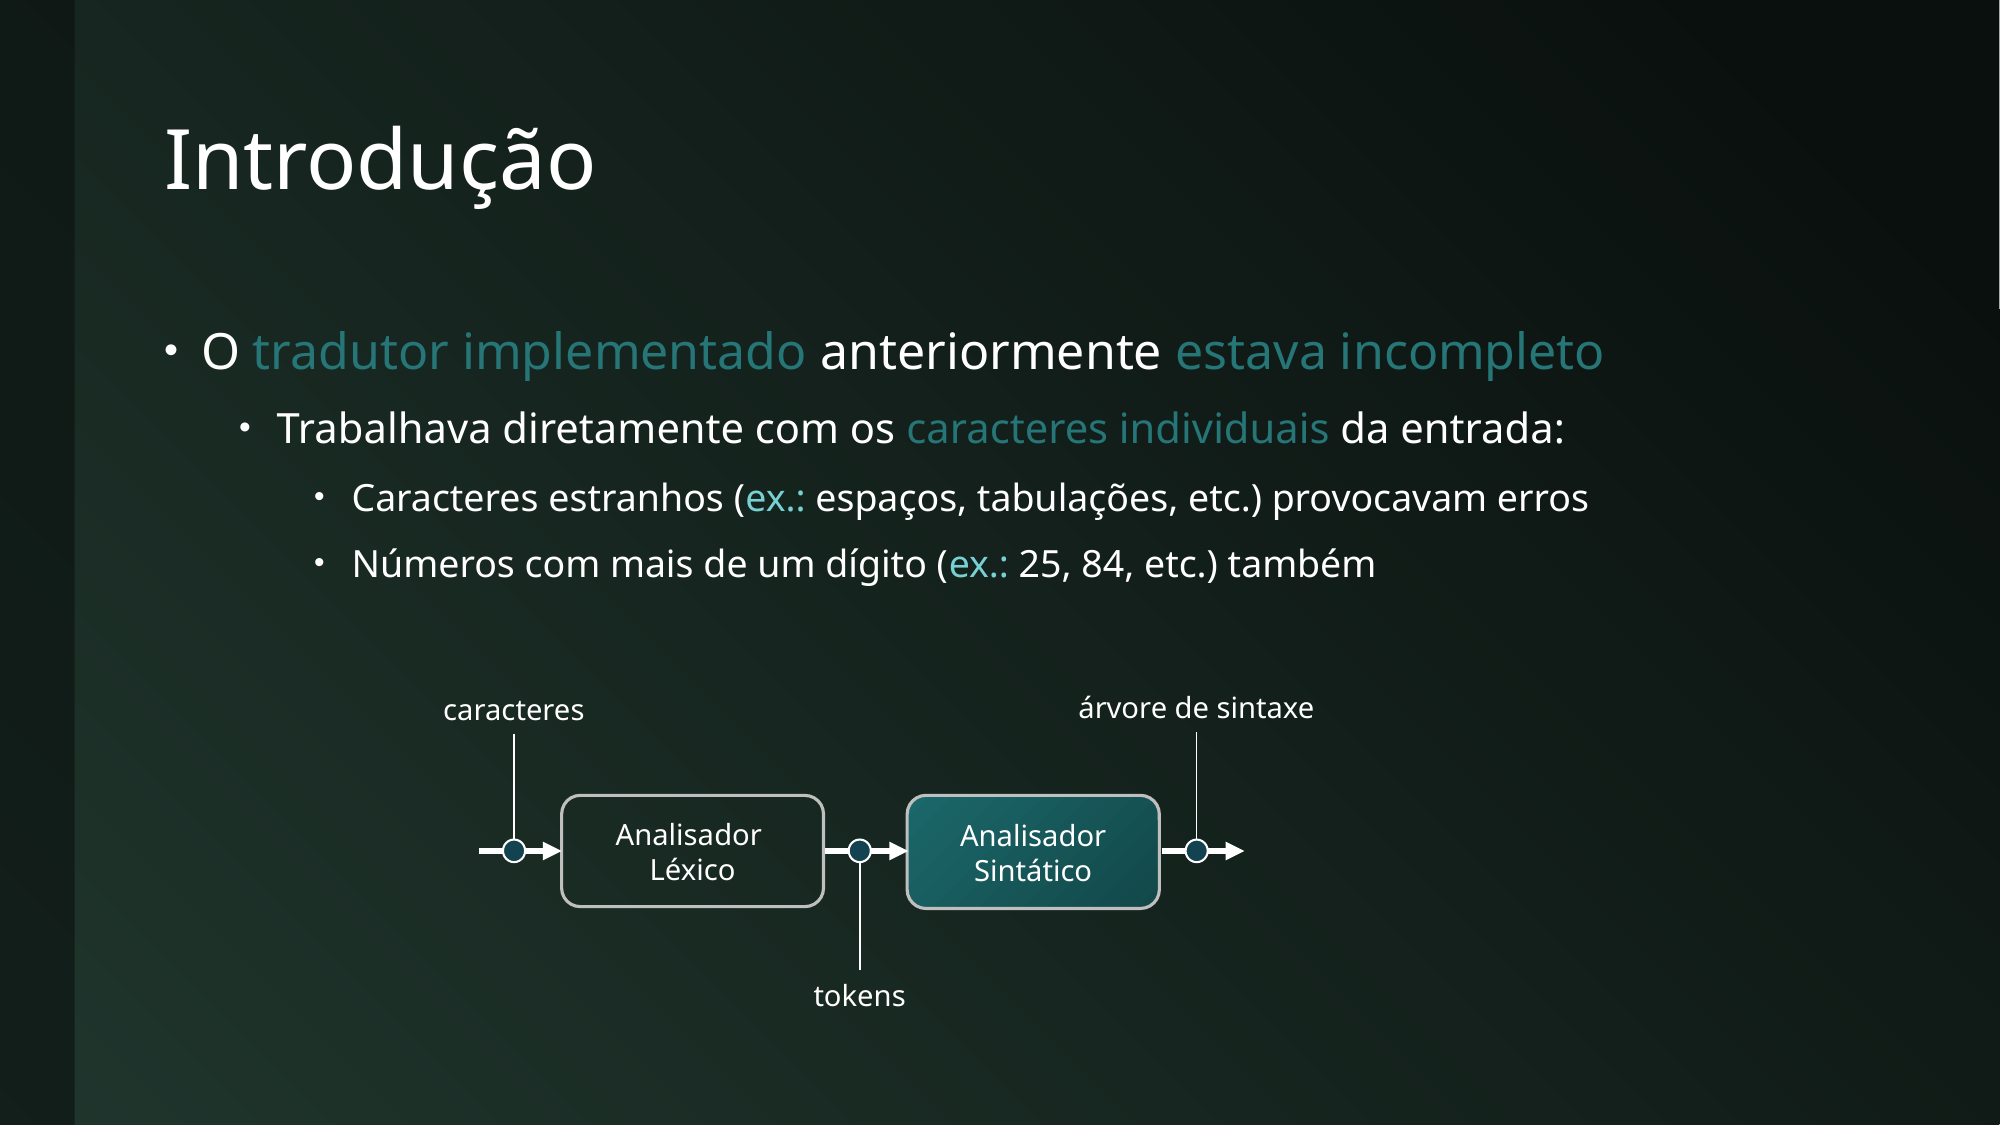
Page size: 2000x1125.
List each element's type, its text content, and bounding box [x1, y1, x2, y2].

list O tradutor implementado anteriormente estava incompleto Trabalhava diretamente com os caracteres individuais da entrada: Caracteres estranhos (ex.: espaços, tabulações, etc.) provocavam erros Números com mais de um dígito (ex.: 25, 84, etc.) também [149, 299, 1898, 1025]
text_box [420, 681, 1336, 1021]
title Introdução [149, 62, 1898, 263]
